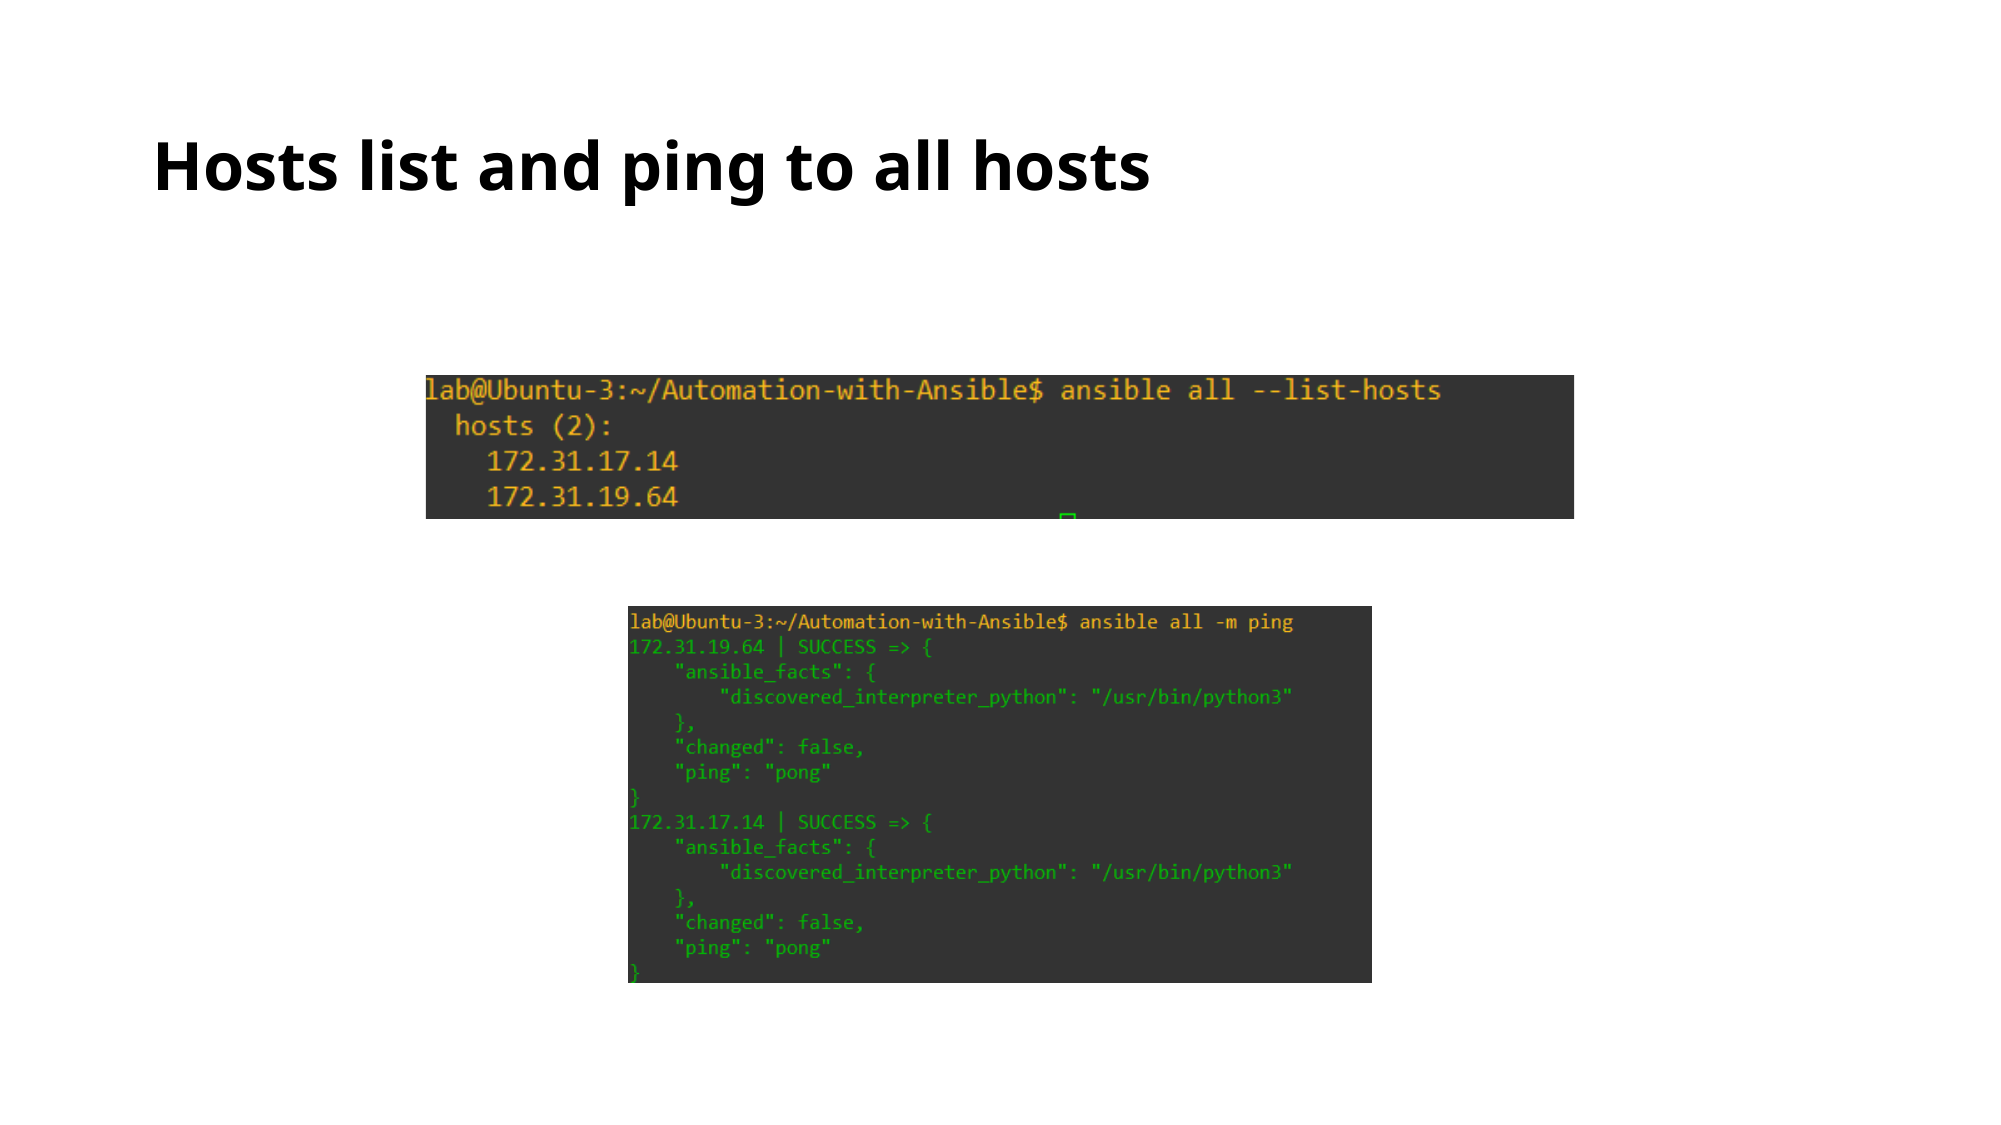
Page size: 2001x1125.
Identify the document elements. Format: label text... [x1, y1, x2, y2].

title Hosts list and ping to all hosts [137, 59, 1863, 278]
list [628, 606, 1372, 983]
picture [425, 374, 1575, 519]
